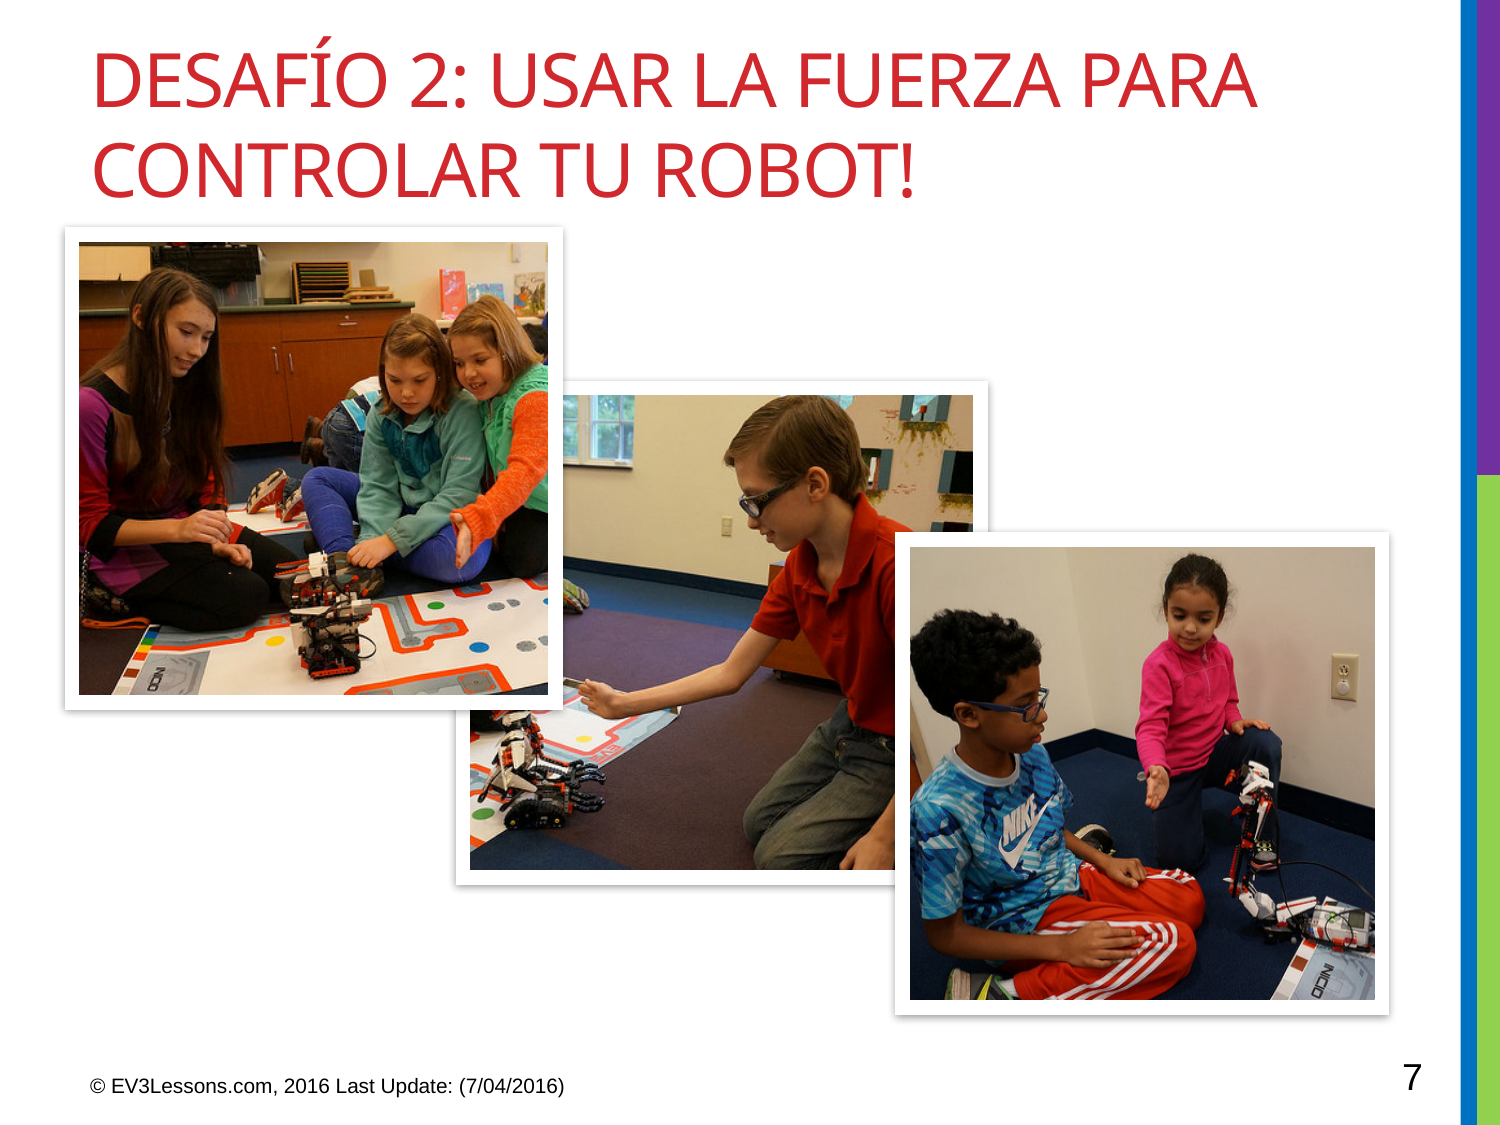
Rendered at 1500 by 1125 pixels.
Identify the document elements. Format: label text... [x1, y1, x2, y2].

footer © EV3Lessons.com, 2016 Last Update: (7/04/2016) [75, 1065, 638, 1112]
picture [78, 241, 1376, 1001]
slide_number 7 [1387, 1045, 1491, 1106]
title Desafío 2: Usar la fuerza para controlar tu robot! [75, 25, 1428, 250]
